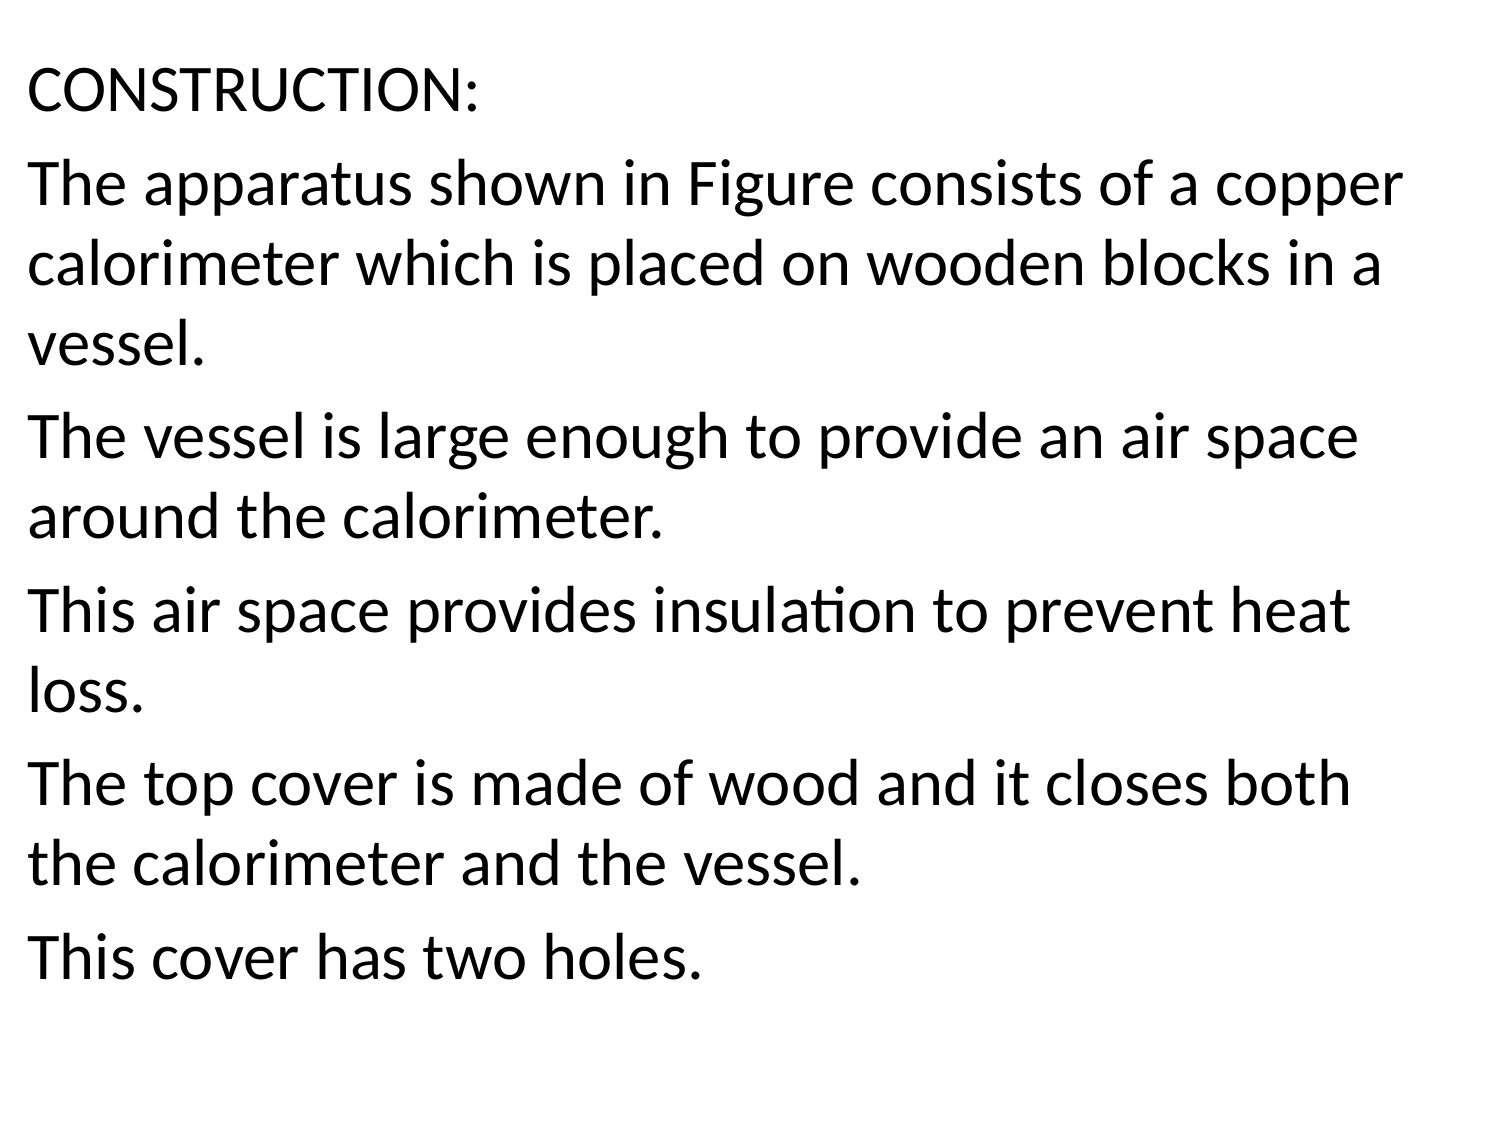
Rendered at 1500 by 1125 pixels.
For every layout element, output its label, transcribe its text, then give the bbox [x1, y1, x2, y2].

list CONSTRUCTION: The apparatus shown in Figure consists of a copper calorimeter which is placed on wooden blocks in a vessel. The vessel is large enough to provide an air space around the calorimeter. This air space provides insulation to prevent heat loss. The top cover is made of wood and it closes both the calorimeter and the vessel. This cover has two holes. [12, 37, 1425, 1100]
